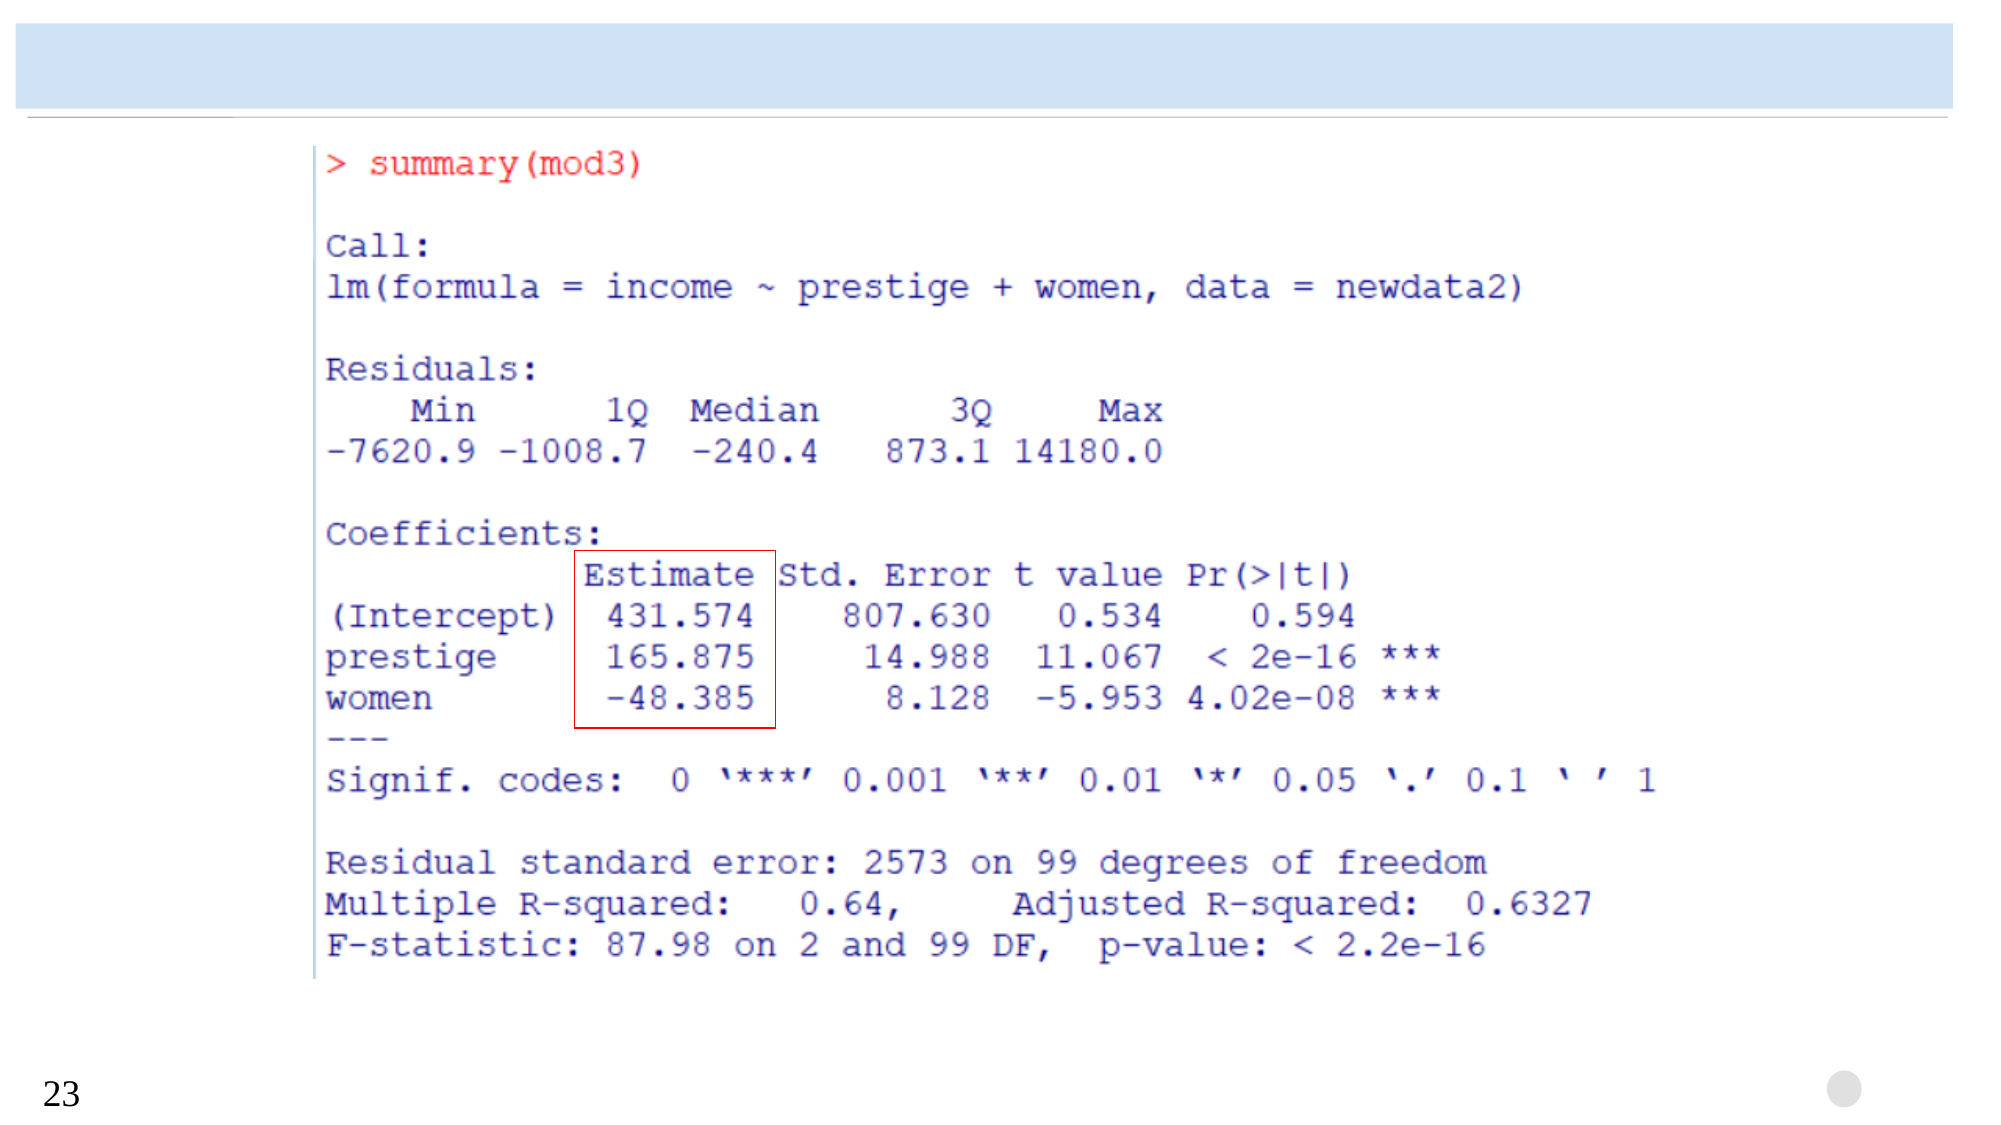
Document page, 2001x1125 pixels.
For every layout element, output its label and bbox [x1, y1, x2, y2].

text_box [1826, 1070, 1862, 1108]
picture [313, 146, 1687, 979]
